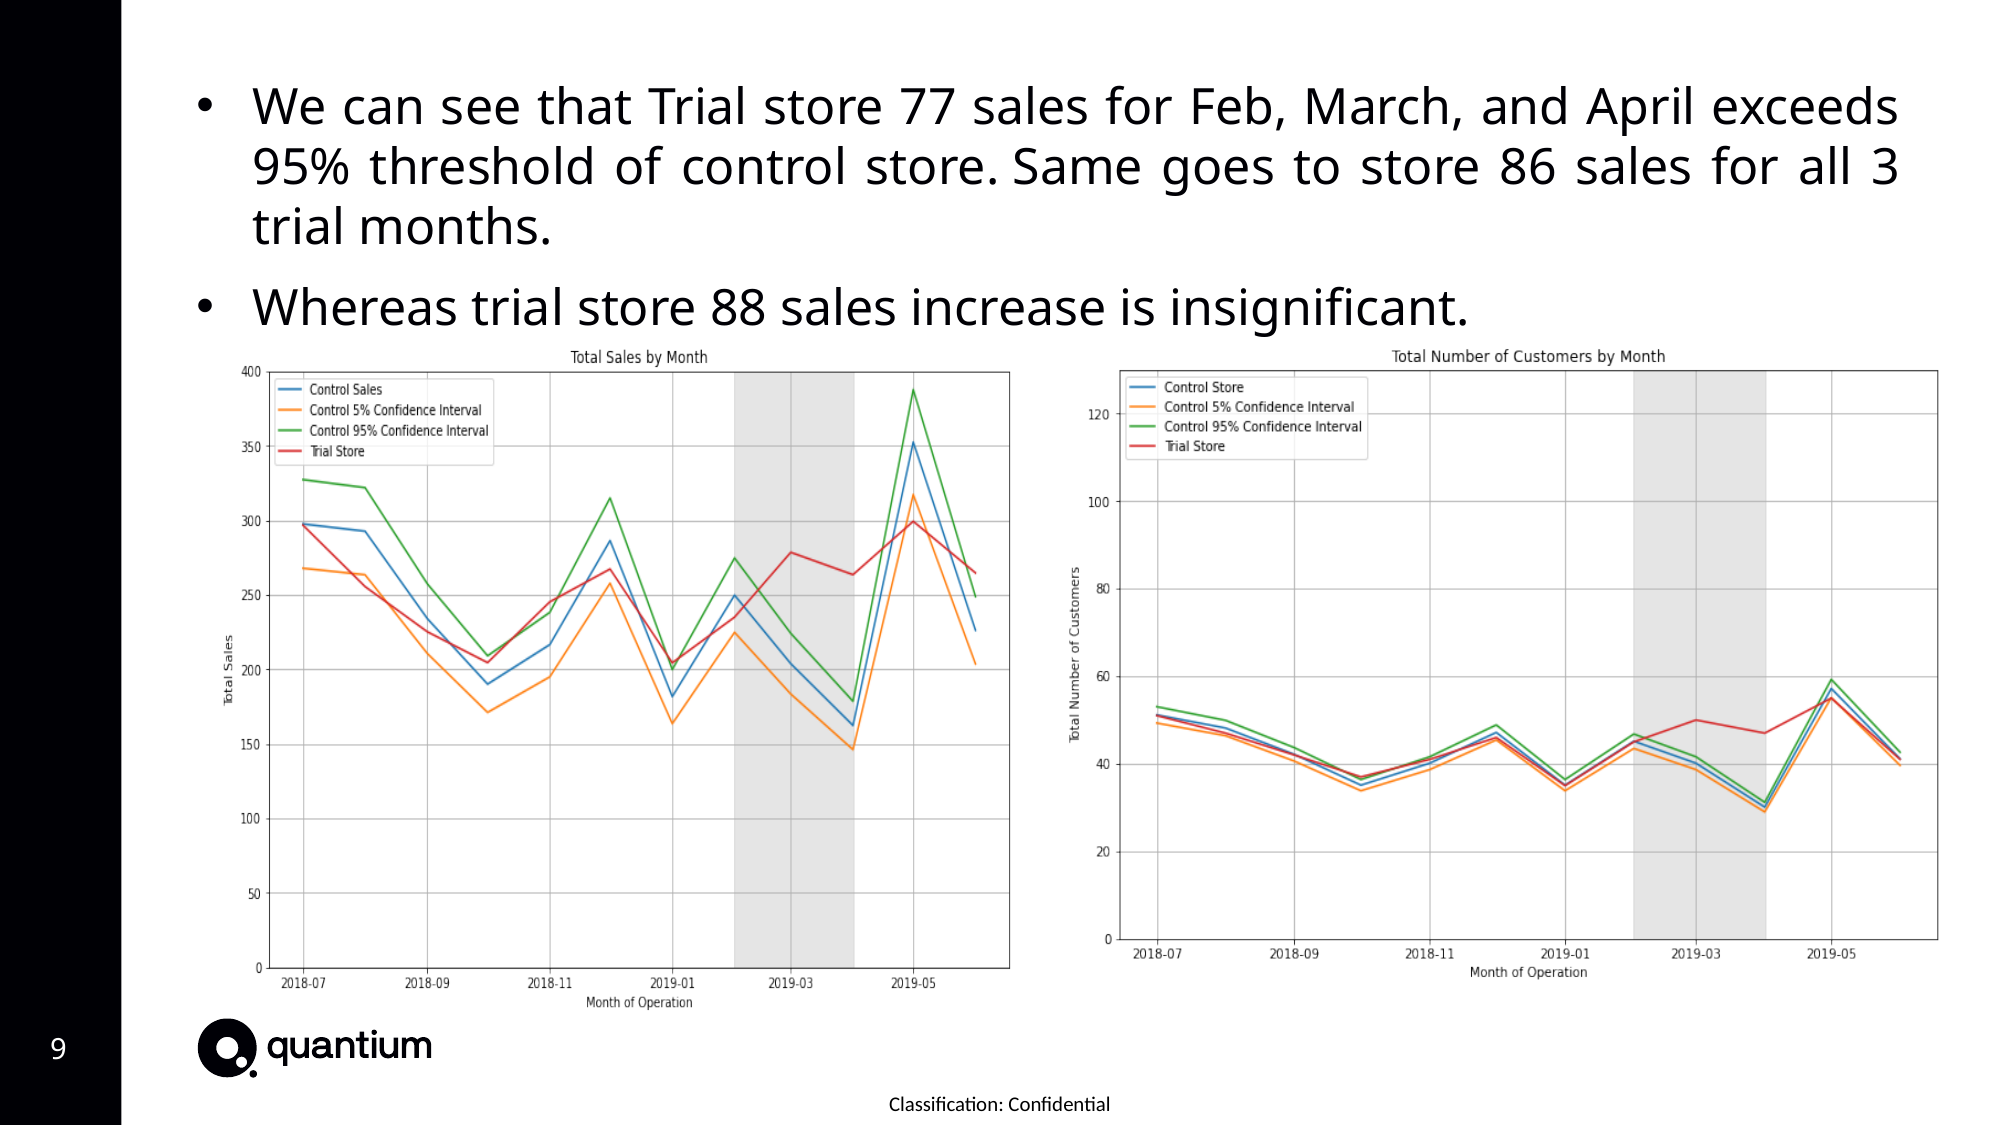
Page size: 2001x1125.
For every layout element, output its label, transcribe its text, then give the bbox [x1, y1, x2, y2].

picture [217, 340, 1017, 1021]
list We can see that Trial store 77 sales for Feb, March, and April exceeds 95% threshold of control store. Same goes to store 86 sales for all 3 trial months. Whereas trial store 88 sales increase is insignificant. [196, 74, 1916, 965]
picture [1062, 340, 1946, 989]
